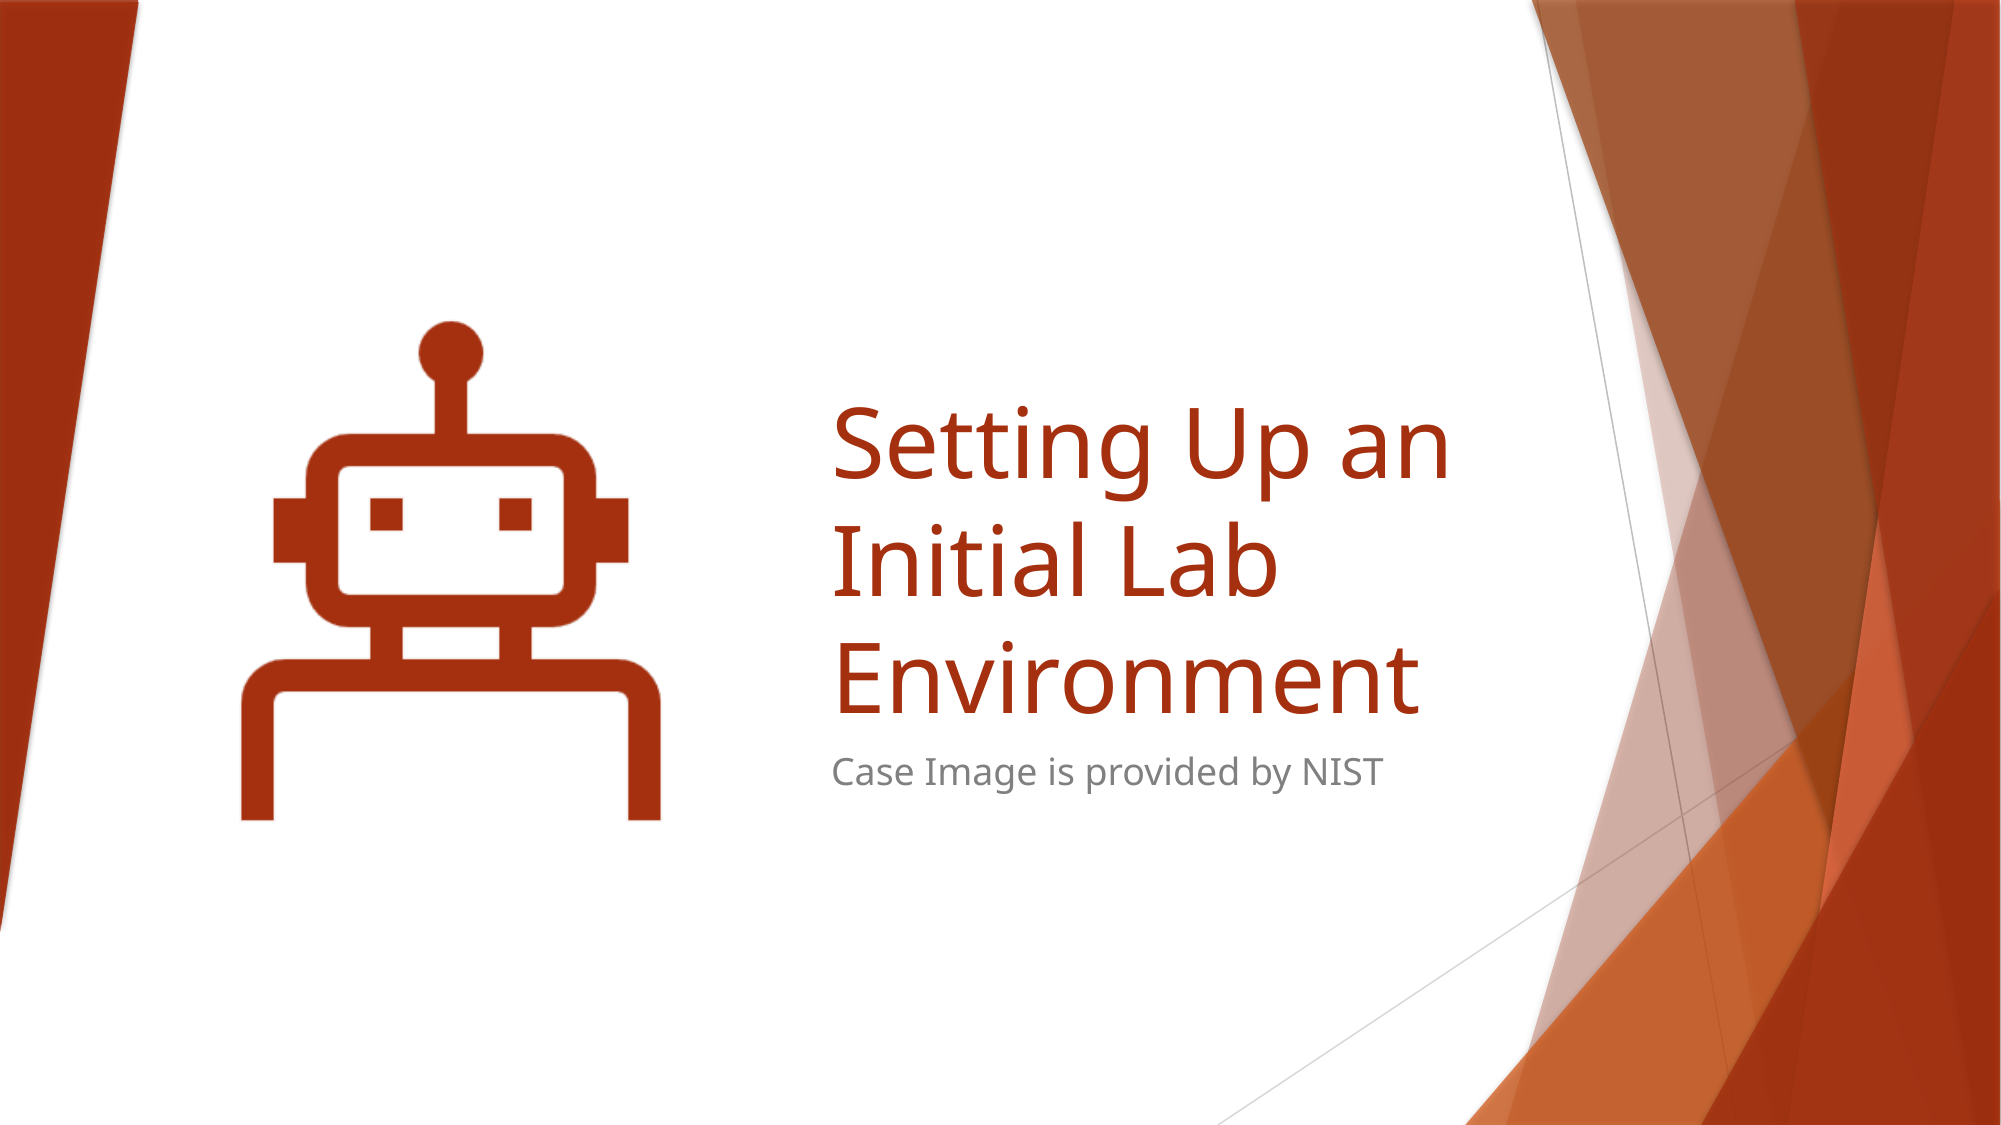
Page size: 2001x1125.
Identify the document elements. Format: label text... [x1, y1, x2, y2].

subtitle Case Image is provided by NIST [816, 740, 1522, 884]
text_box [0, 1, 140, 933]
picture [145, 253, 764, 873]
title Setting Up an Initial Lab Environment [816, 207, 1522, 740]
